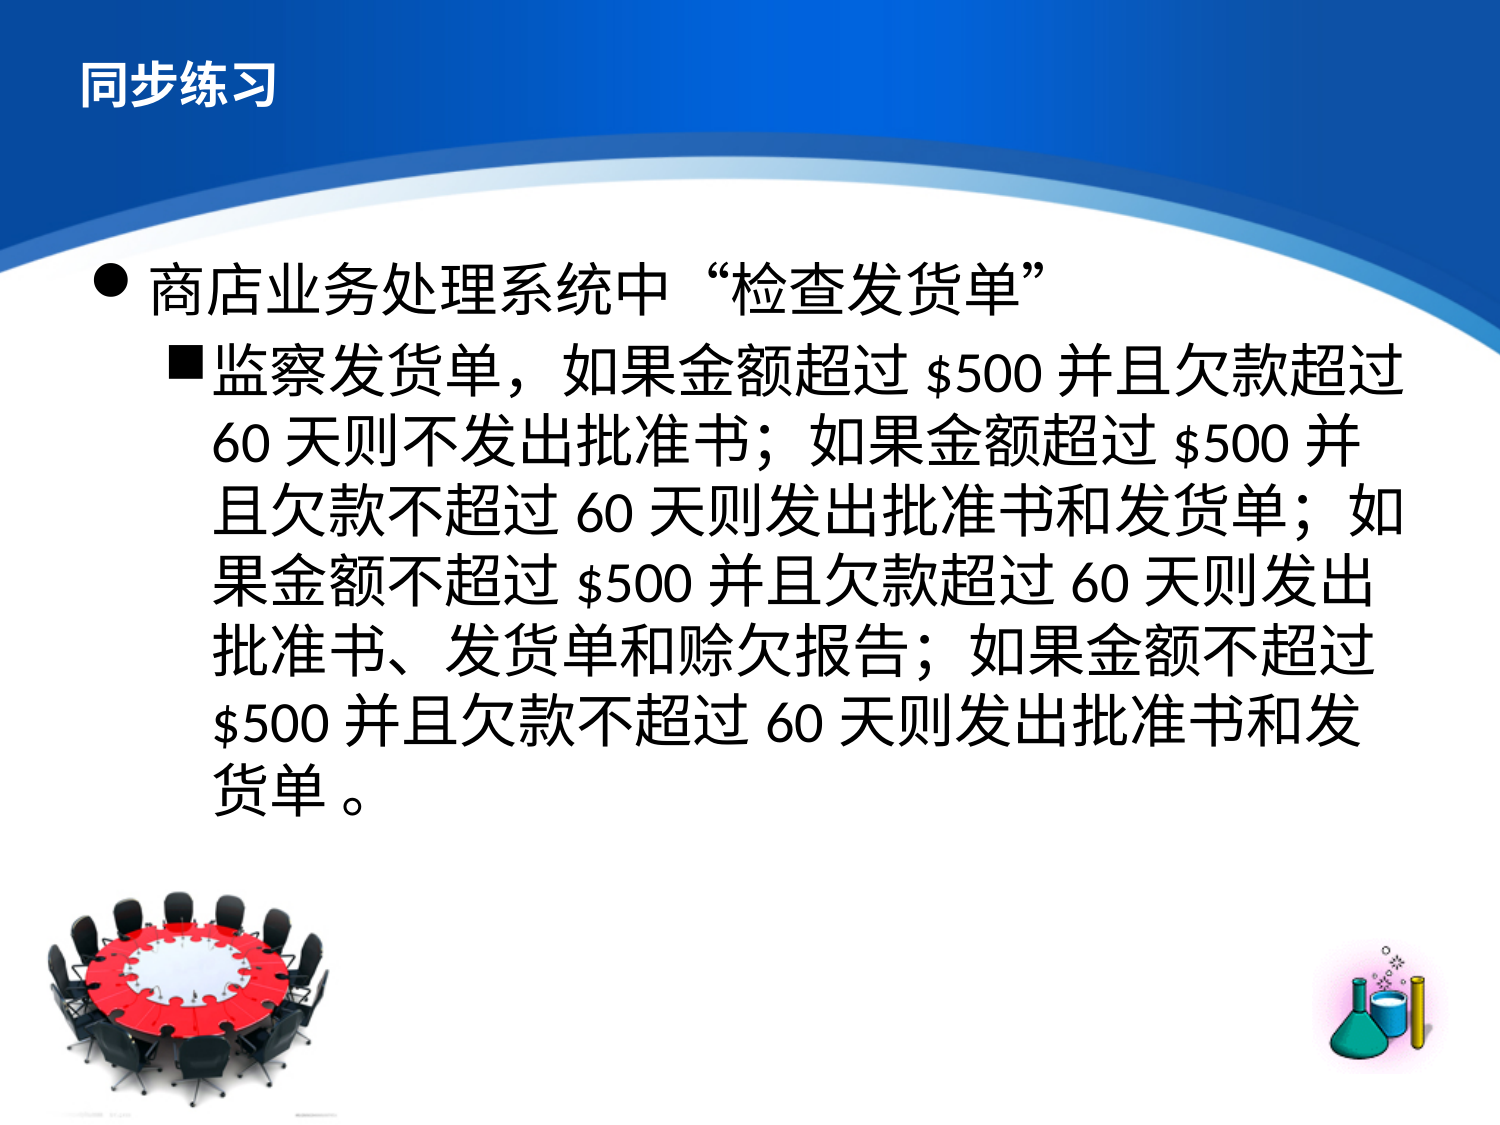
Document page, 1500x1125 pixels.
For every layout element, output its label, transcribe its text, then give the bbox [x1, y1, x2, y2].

list 商店业务处理系统中“检查发货单” 监察发货单，如果金额超过$500并且欠款超过60天则不发出批准书；如果金额超过$500并且欠款不超过60天则发出批准书和发货单；如果金额不超过$500并且欠款超过60天则发出批准书、发货单和赊欠报告；如果金额不超过$500并且欠款不超过60天则发出批准书和发货单 。 [74, 245, 1426, 988]
picture [0, 0, 1500, 1125]
title 同步练习 [64, 30, 1416, 138]
